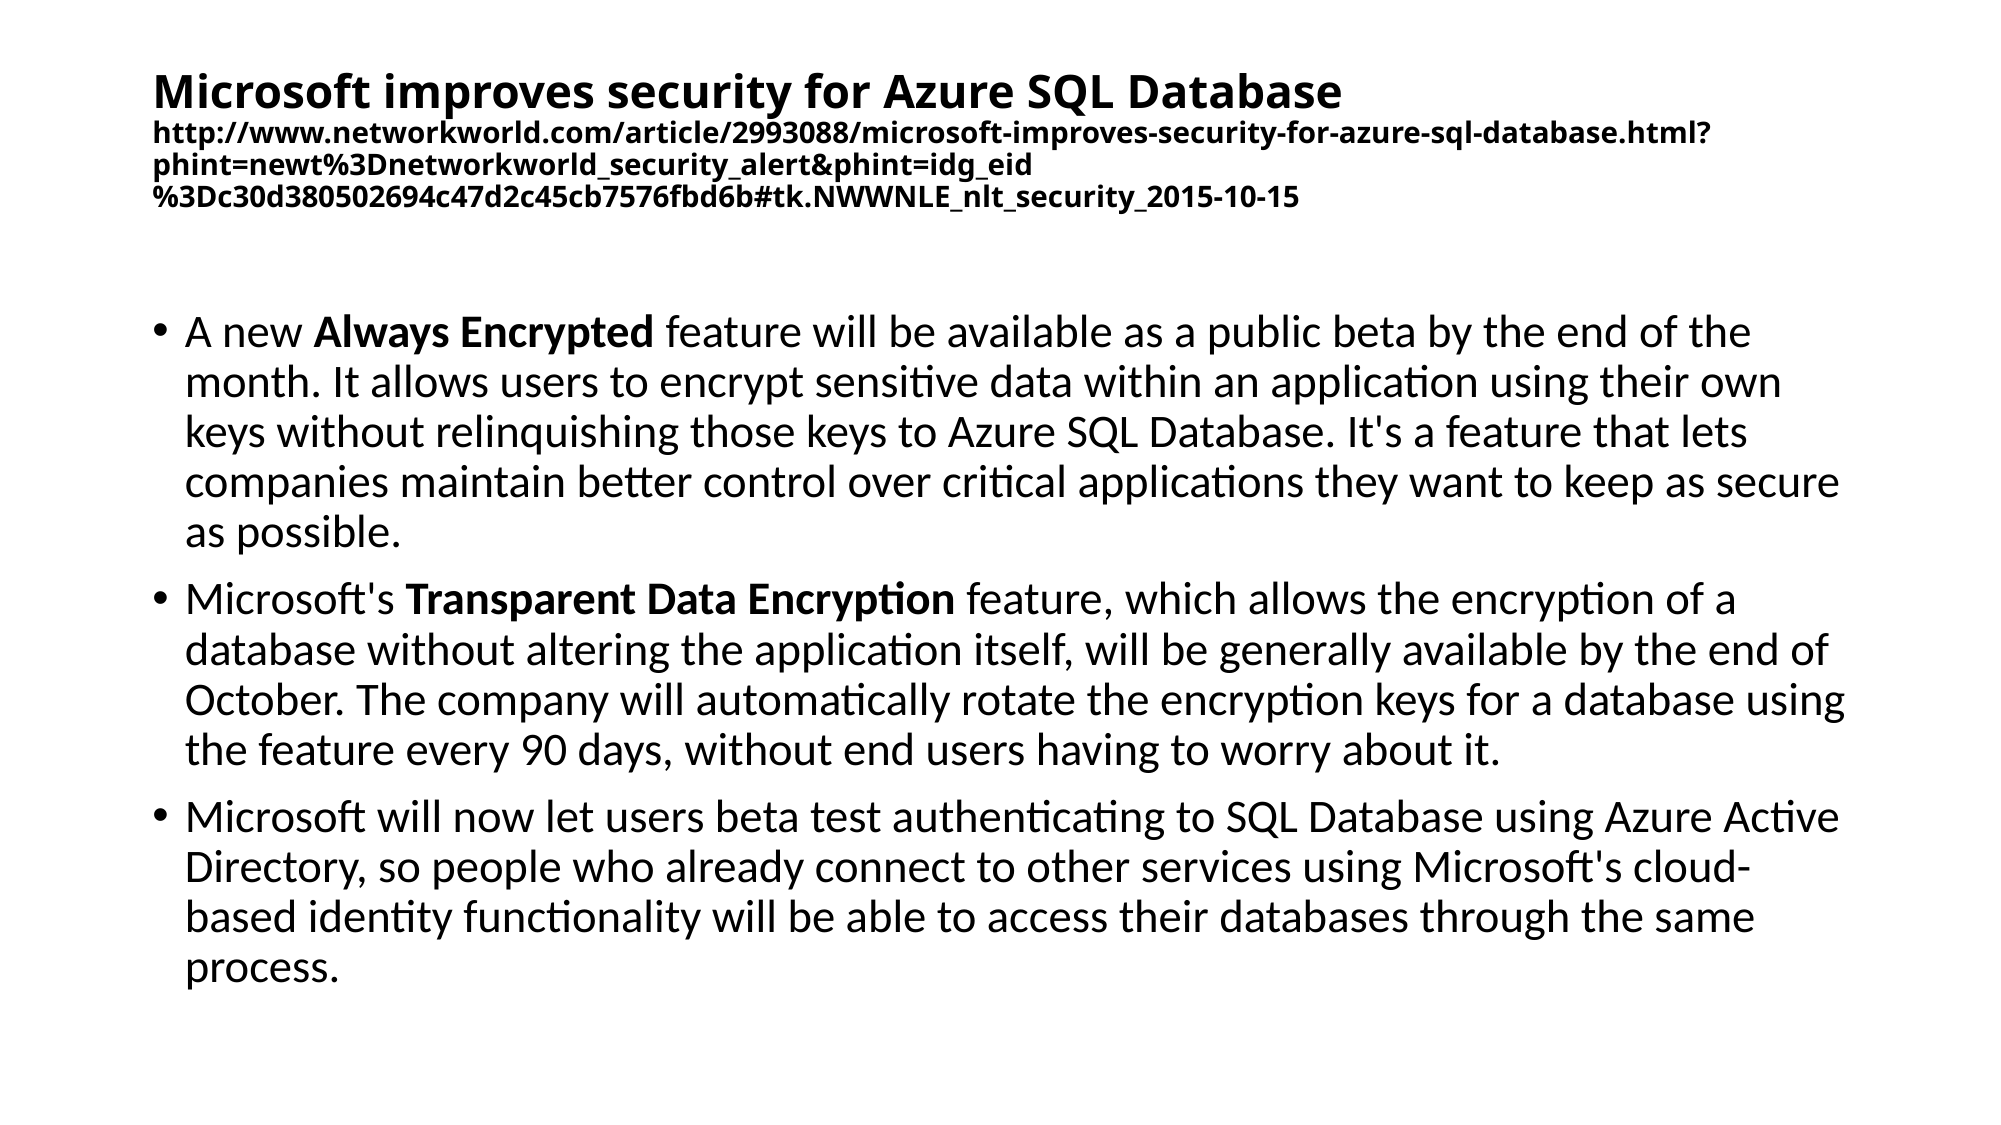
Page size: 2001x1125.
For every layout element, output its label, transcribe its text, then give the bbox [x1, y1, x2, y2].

list A new Always Encrypted feature will be available as a public beta by the end of the month. It allows users to encrypt sensitive data within an application using their own keys without relinquishing those keys to Azure SQL Database. It's a feature that lets companies maintain better control over critical applications they want to keep as secure as possible. Microsoft's Transparent Data Encryption feature, which allows the encryption of a database without altering the application itself, will be generally available by the end of October. The company will automatically rotate the encryption keys for a database using the feature every 90 days, without end users having to worry about it. Microsoft will now let users beta test authenticating to SQL Database using Azure Active Directory, so people who already connect to other services using Microsoft's cloud-based identity functionality will be able to access their databases through the same process. [137, 299, 1863, 1014]
title Microsoft improves security for Azure SQL Database http://www.networkworld.com/article/2993088/microsoft-improves-security-for-azure-sql-database.html?phint=newt%3Dnetworkworld_security_alert&phint=idg_eid%3Dc30d380502694c47d2c45cb7576fbd6b#tk.NWWNLE_nlt_security_2015-10-15 [137, 59, 1863, 278]
